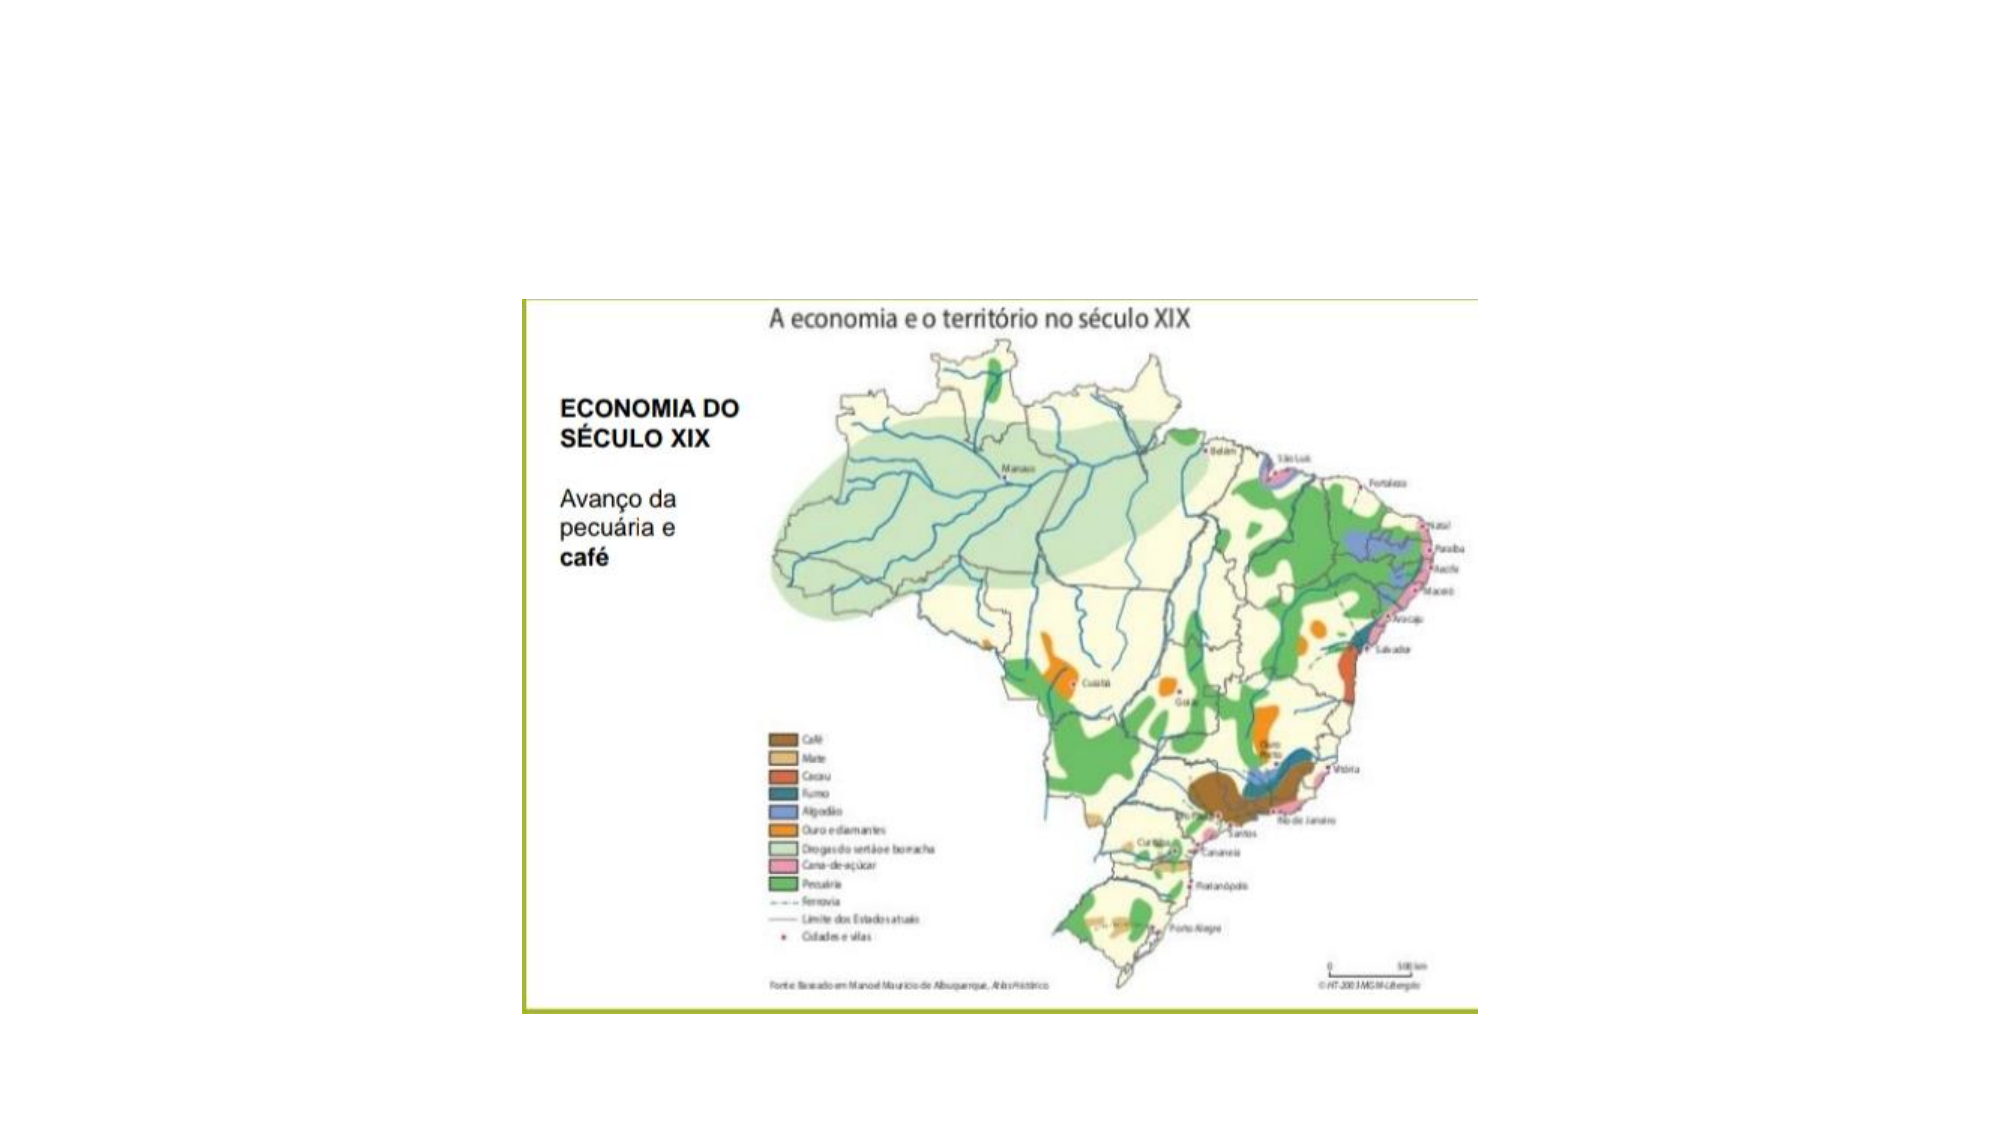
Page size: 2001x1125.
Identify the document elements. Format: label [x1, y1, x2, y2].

list [522, 299, 1478, 1014]
